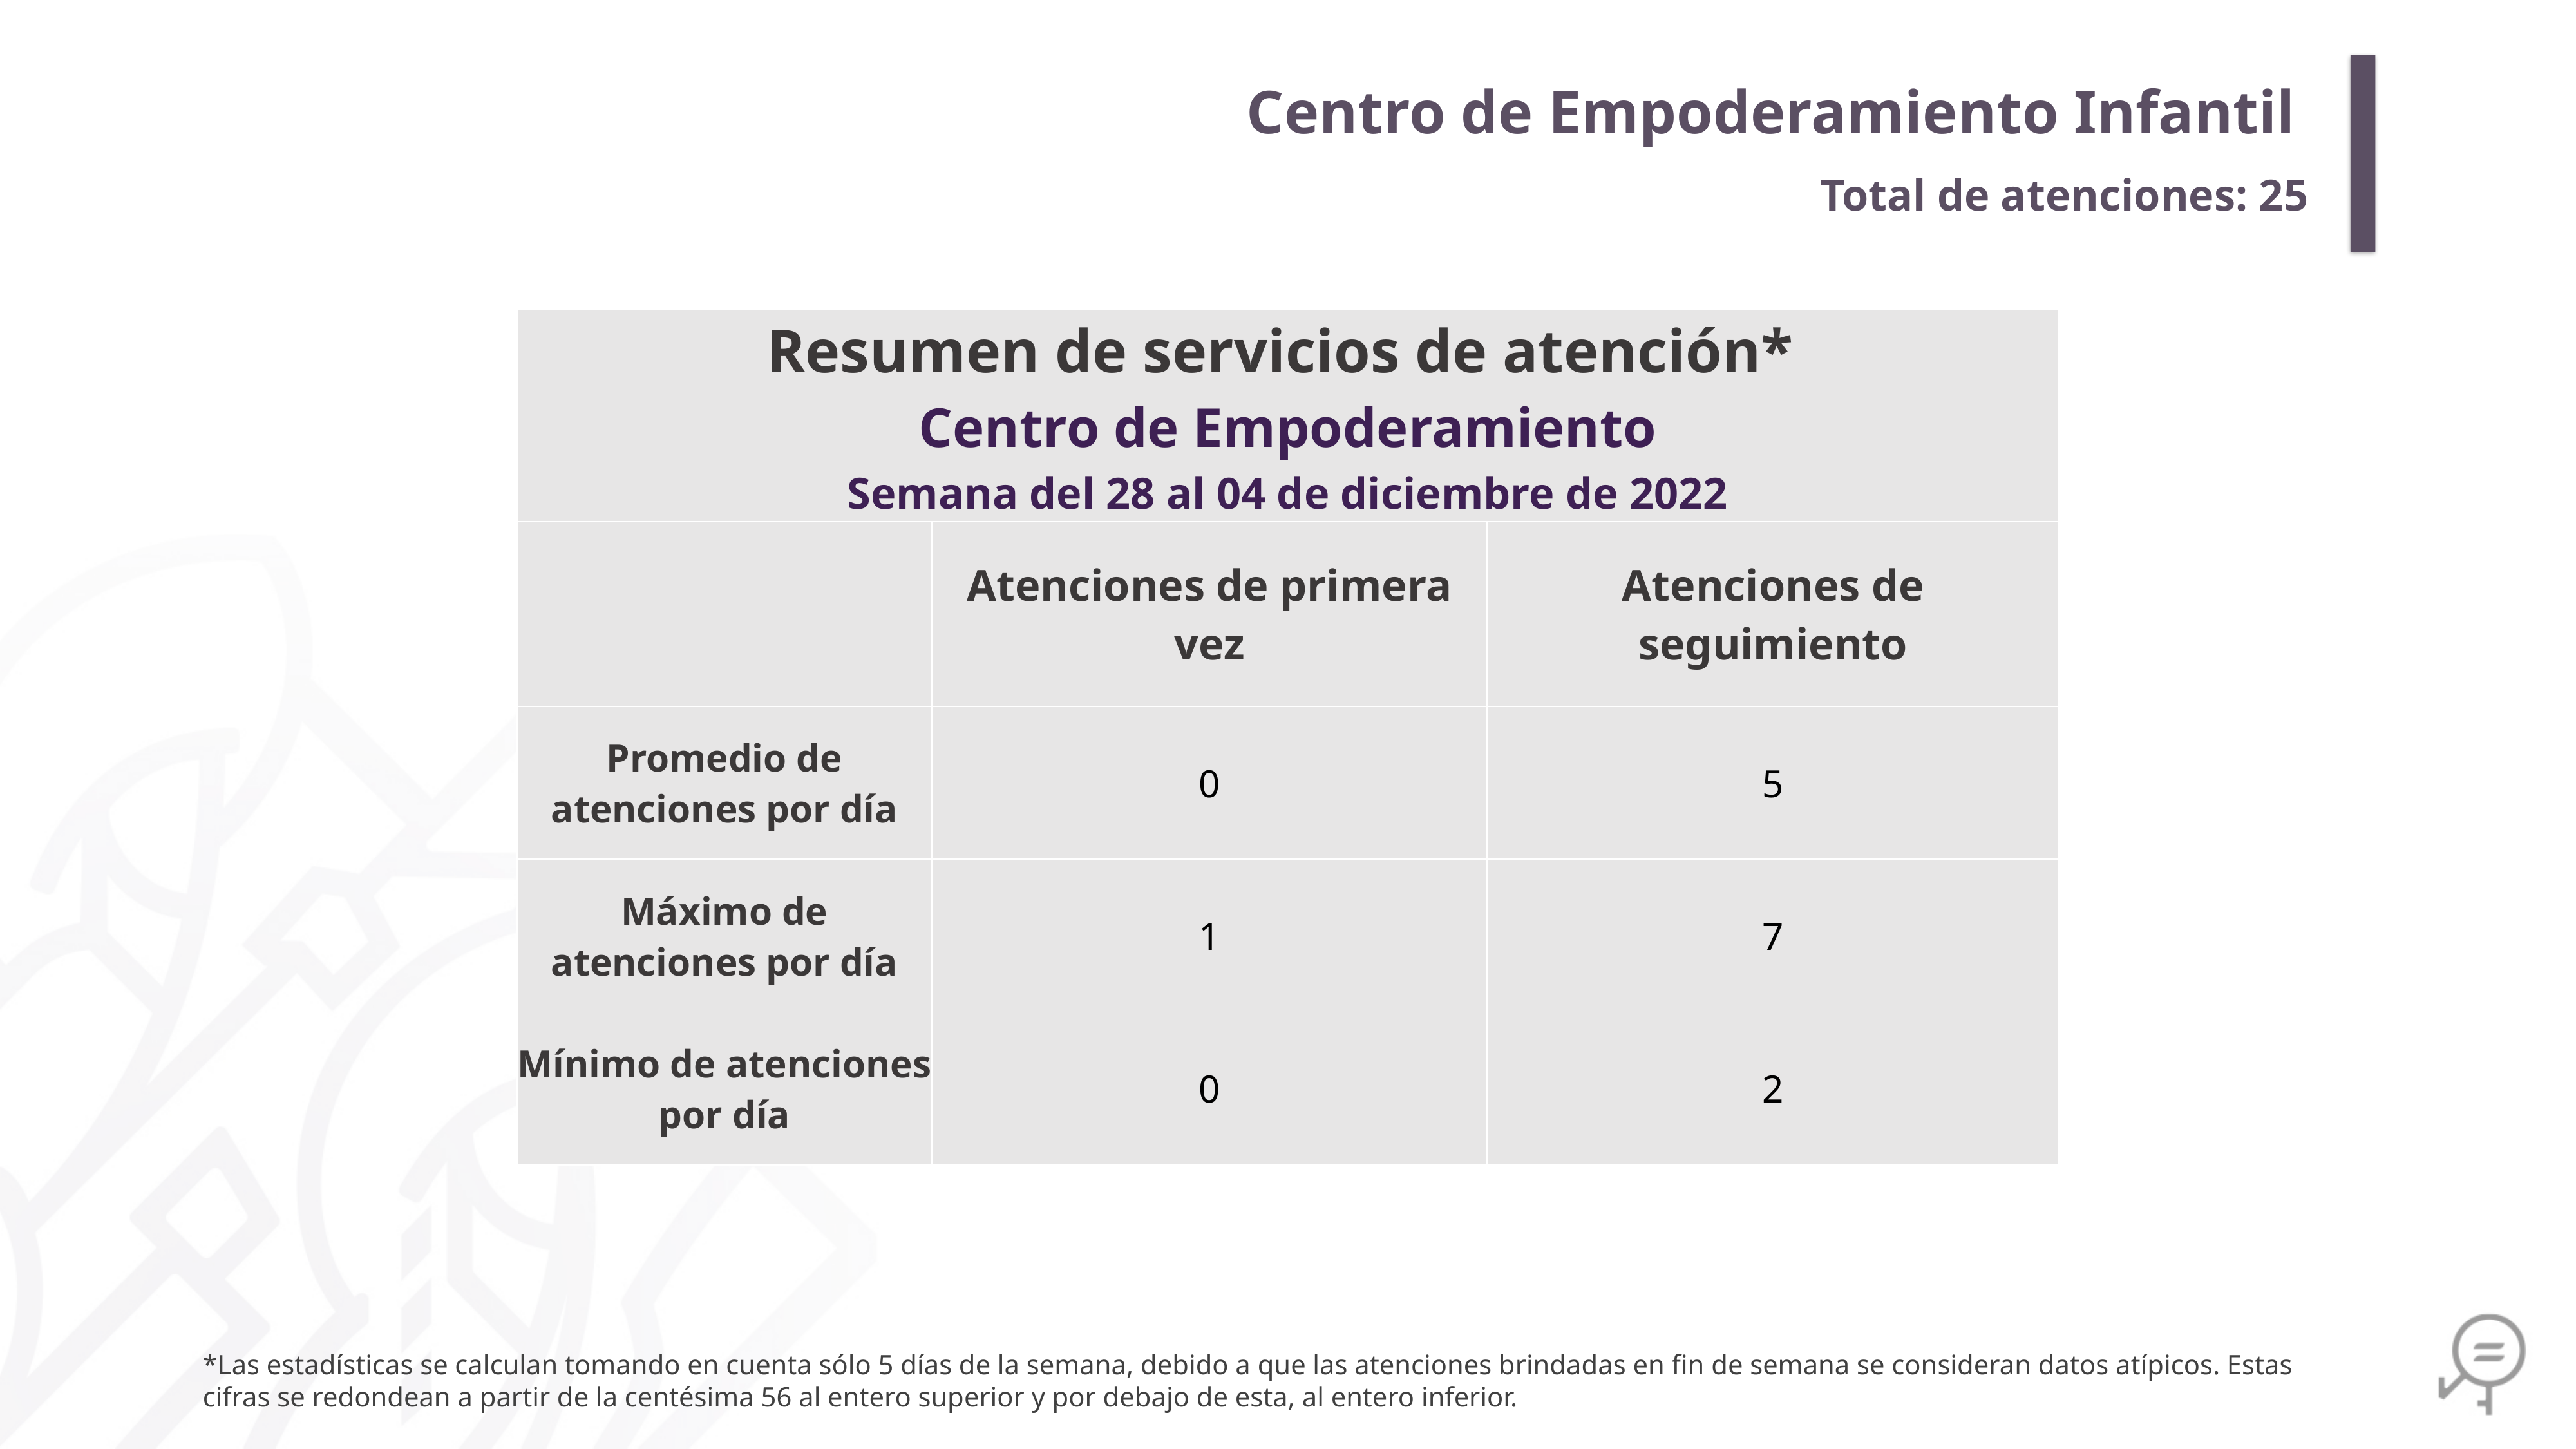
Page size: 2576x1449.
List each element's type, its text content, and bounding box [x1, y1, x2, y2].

table_header Resumen de servicios de atención* Centro de Empoderamiento Semana del 28 al 04 de diciembre de 2022 [518, 310, 2058, 521]
table_cell Promedio de atenciones por día [518, 707, 931, 858]
text_box [2350, 55, 2376, 252]
table_cell 2 [1488, 1012, 2058, 1164]
table_cell 0 [933, 707, 1486, 858]
table_cell 5 [1488, 707, 2058, 858]
table_cell Mínimo de atenciones por día [518, 1012, 931, 1164]
table_cell Atenciones de seguimiento [1488, 522, 2058, 706]
table_cell Atenciones de primera vez [933, 522, 1486, 706]
table_cell 1 [933, 860, 1486, 1012]
table_cell 0 [933, 1012, 1486, 1164]
text_box *Las estadísticas se calculan tomando en cuenta sólo 5 días de la semana, debido a que las atenciones brindadas en fin de semana se consideran datos atípicos. Estas cifras se redondean a partir de la centésima 56 al entero superior y por debajo de esta, al entero inferior. [193, 1343, 2351, 1417]
table_cell [518, 522, 931, 706]
text_box Total de atenciones: 25 [1810, 163, 2320, 225]
text_box Centro de Empoderamiento Infantil [353, 64, 2315, 164]
table_cell Máximo de atenciones por día [518, 860, 931, 1012]
table_cell 7 [1488, 860, 2058, 1012]
